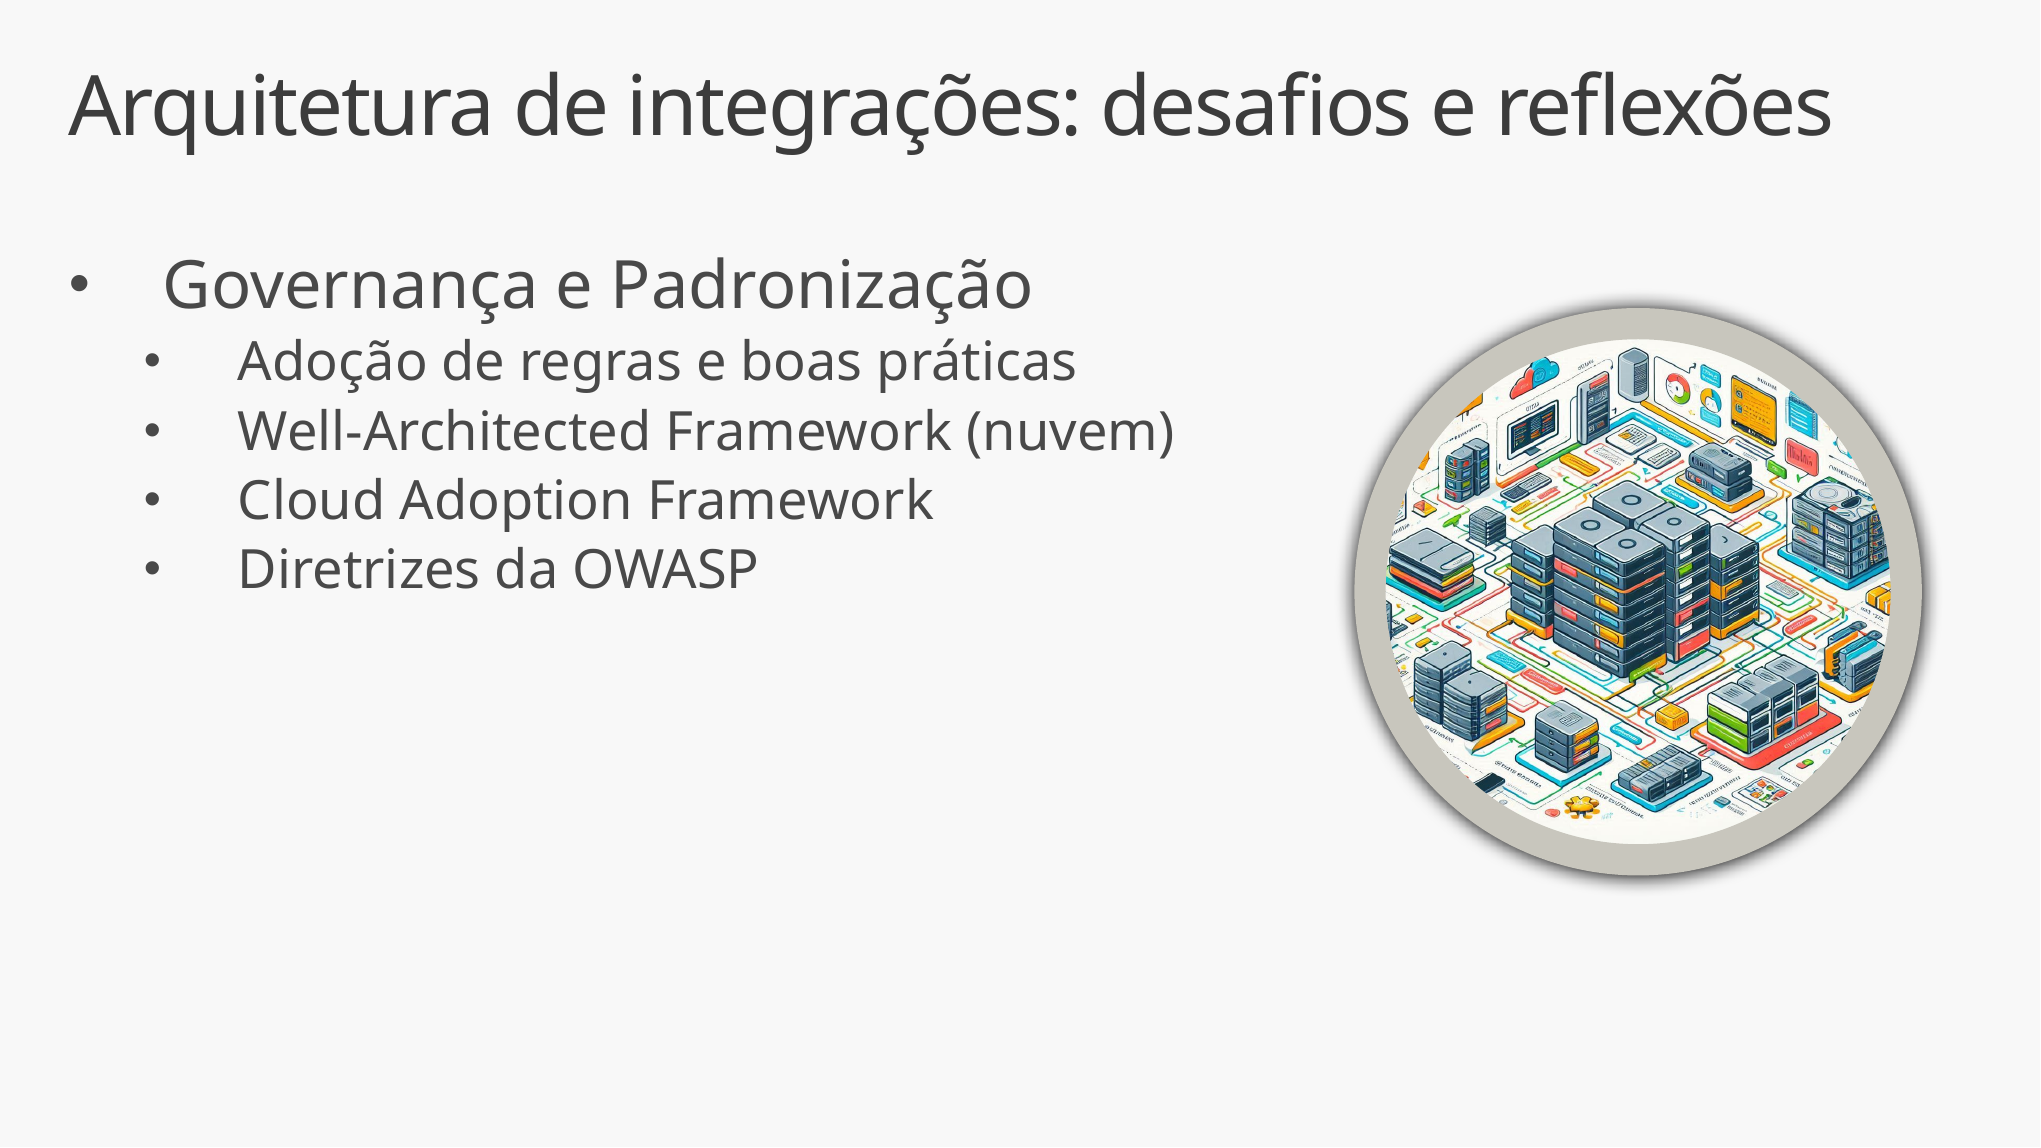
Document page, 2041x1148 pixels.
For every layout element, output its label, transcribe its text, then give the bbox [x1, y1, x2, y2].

list Governança e Padronização Adoção de regras e boas práticas Well-Architected Framework (nuvem) Cloud Adoption Framework Diretrizes da OWASP [45, 236, 1345, 628]
picture [1369, 323, 1907, 861]
title Arquitetura de integrações: desafios e reflexões [45, 48, 1996, 199]
